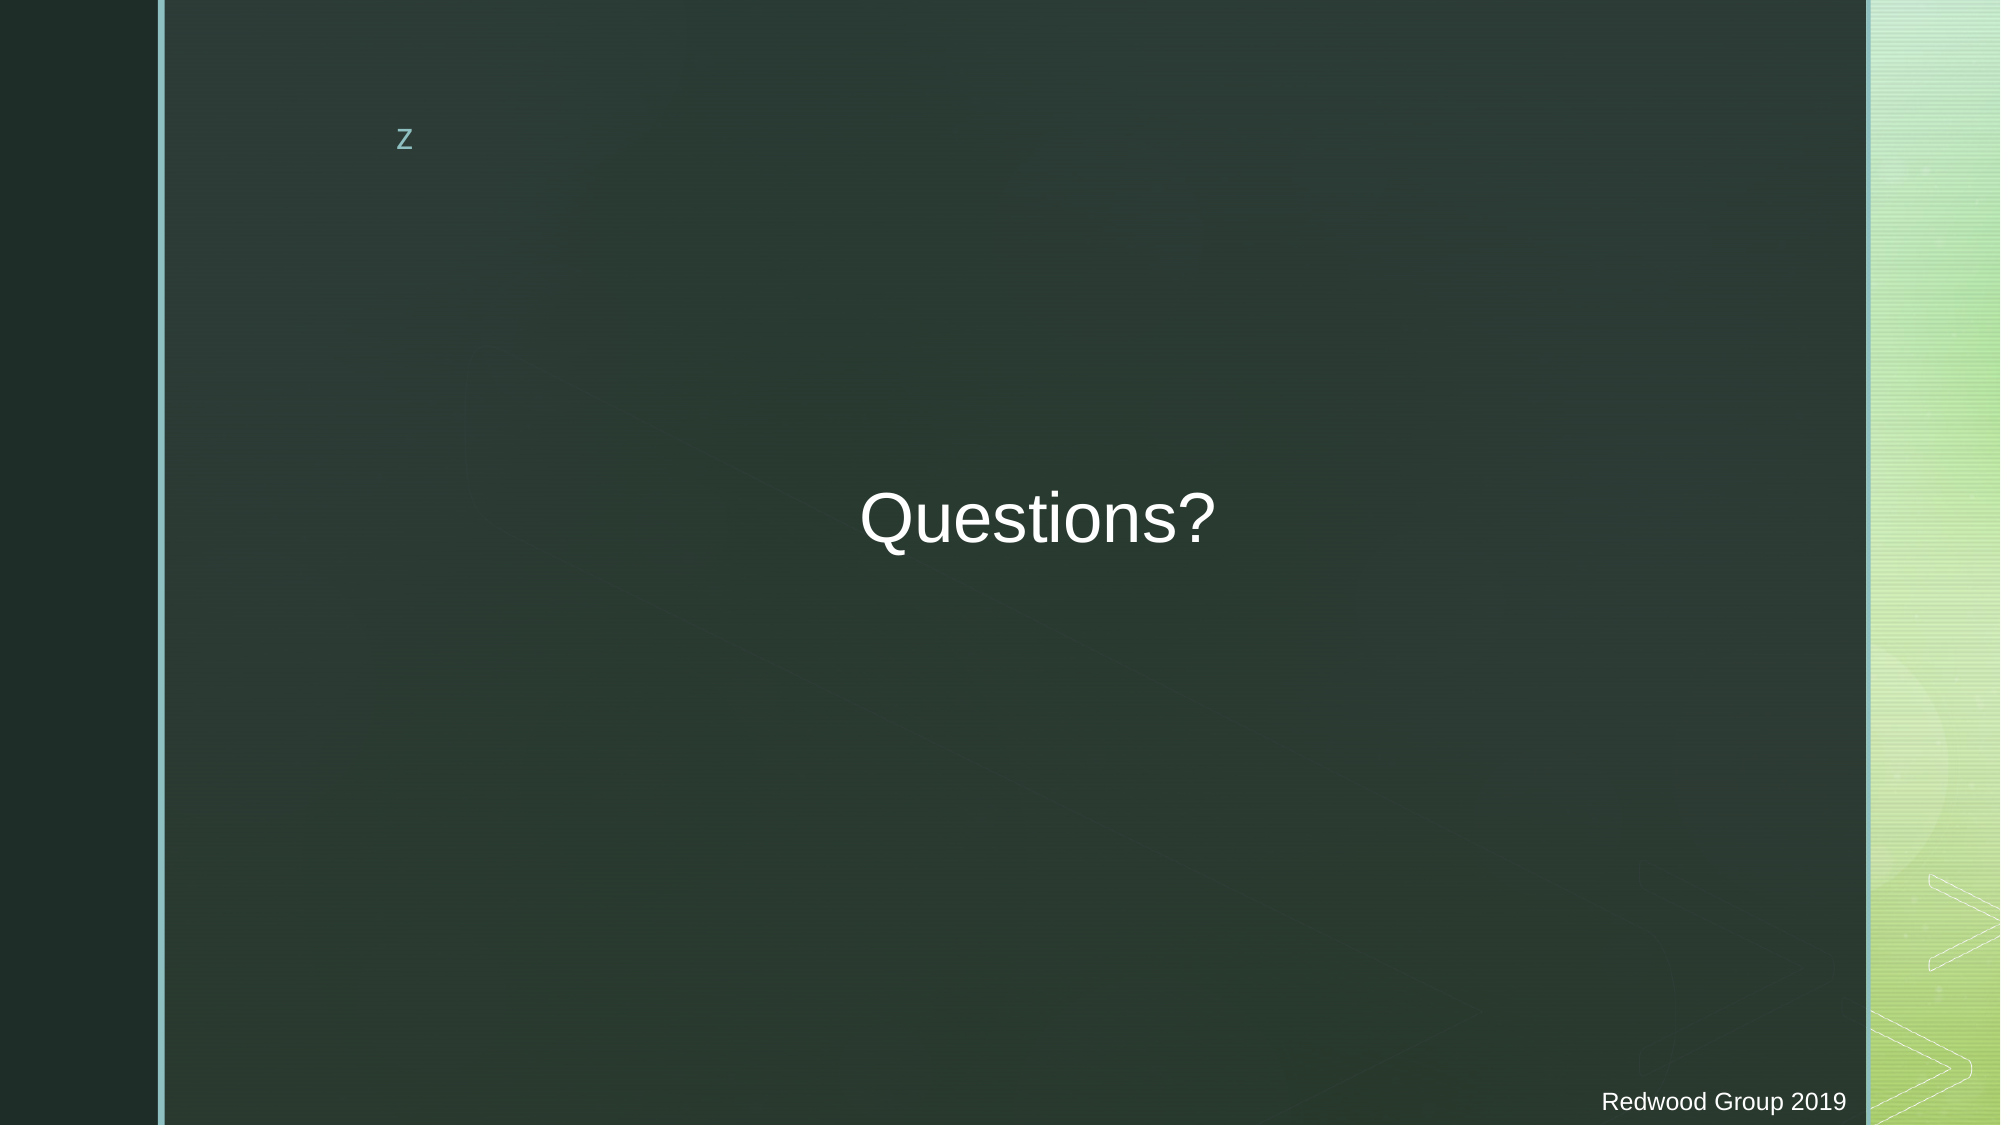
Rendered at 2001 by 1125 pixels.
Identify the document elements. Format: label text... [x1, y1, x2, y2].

picture [1871, 0, 2001, 1125]
title Questions? [385, 474, 1691, 651]
text_box Redwood Group 2019 [1586, 1069, 1882, 1125]
